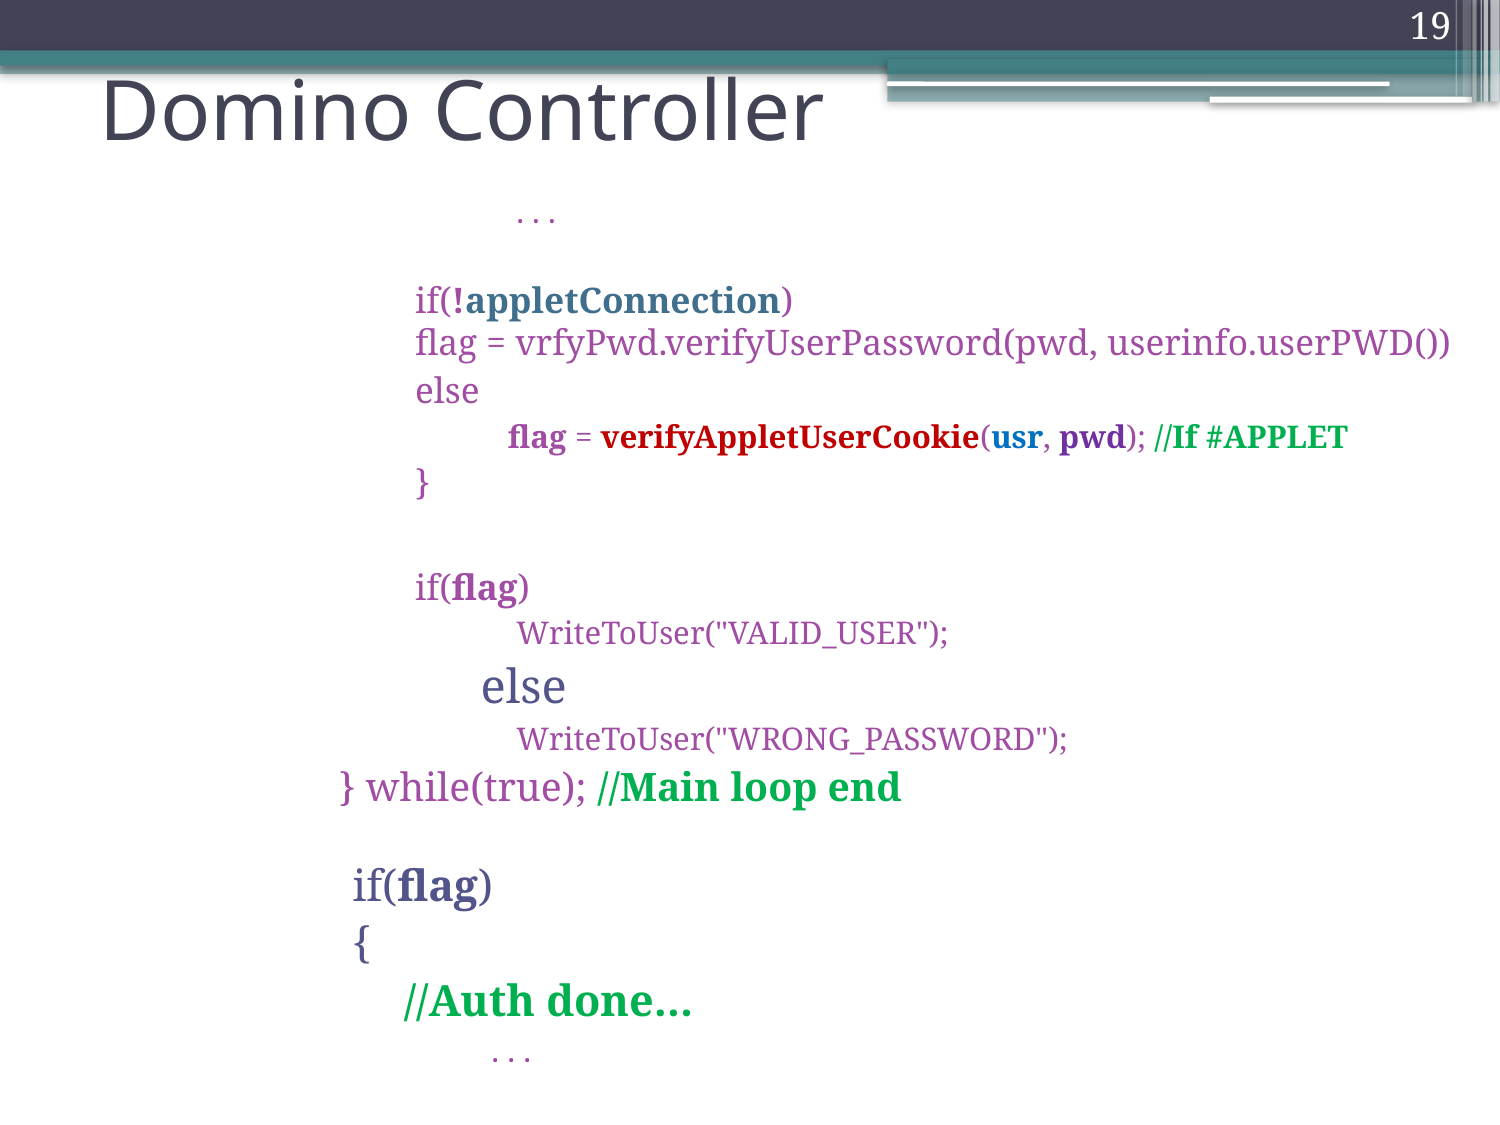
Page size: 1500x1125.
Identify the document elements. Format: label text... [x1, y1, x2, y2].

slide_number 19 [1341, 0, 1466, 61]
list . . . if(!appletConnection) flag = vrfyPwd.verifyUserPassword(pwd, userinfo.userPWD()) else flag = verifyAppletUserCookie(usr, pwd); //If #APPLET } if(flag) WriteToUser("VALID_USER"); else WriteToUser("WRONG_PASSWORD"); } while(true); //Main loop end if(flag) { //Auth done… . . . [38, 184, 1471, 1118]
title Domino Controller [85, 19, 1436, 184]
